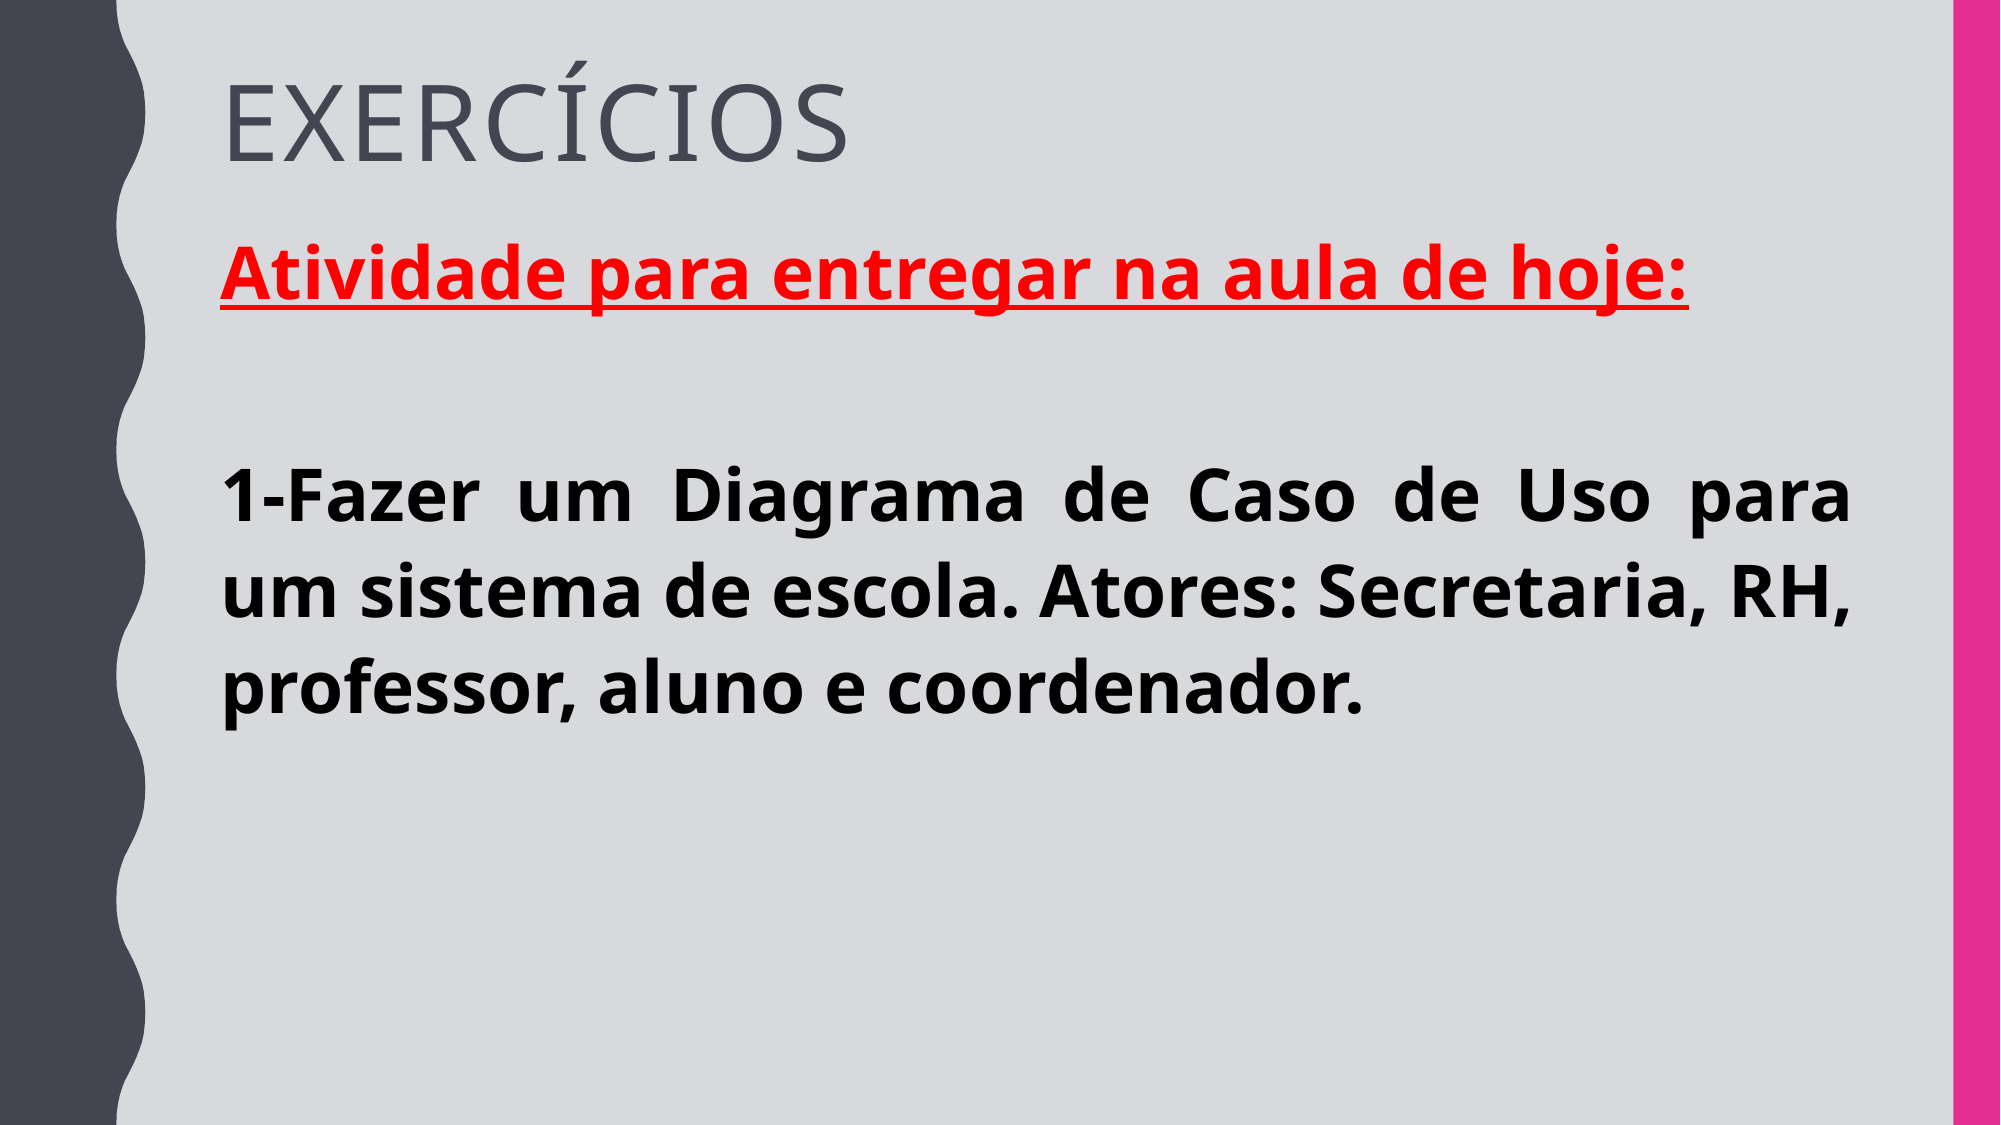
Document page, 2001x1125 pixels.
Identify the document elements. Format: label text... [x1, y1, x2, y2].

list Atividade para entregar na aula de hoje: 1-Fazer um Diagrama de Caso de Uso para um sistema de escola. Atores: Secretaria, RH, professor, aluno e coordenador. [205, 210, 1870, 959]
title Exercícios [205, 62, 1875, 308]
